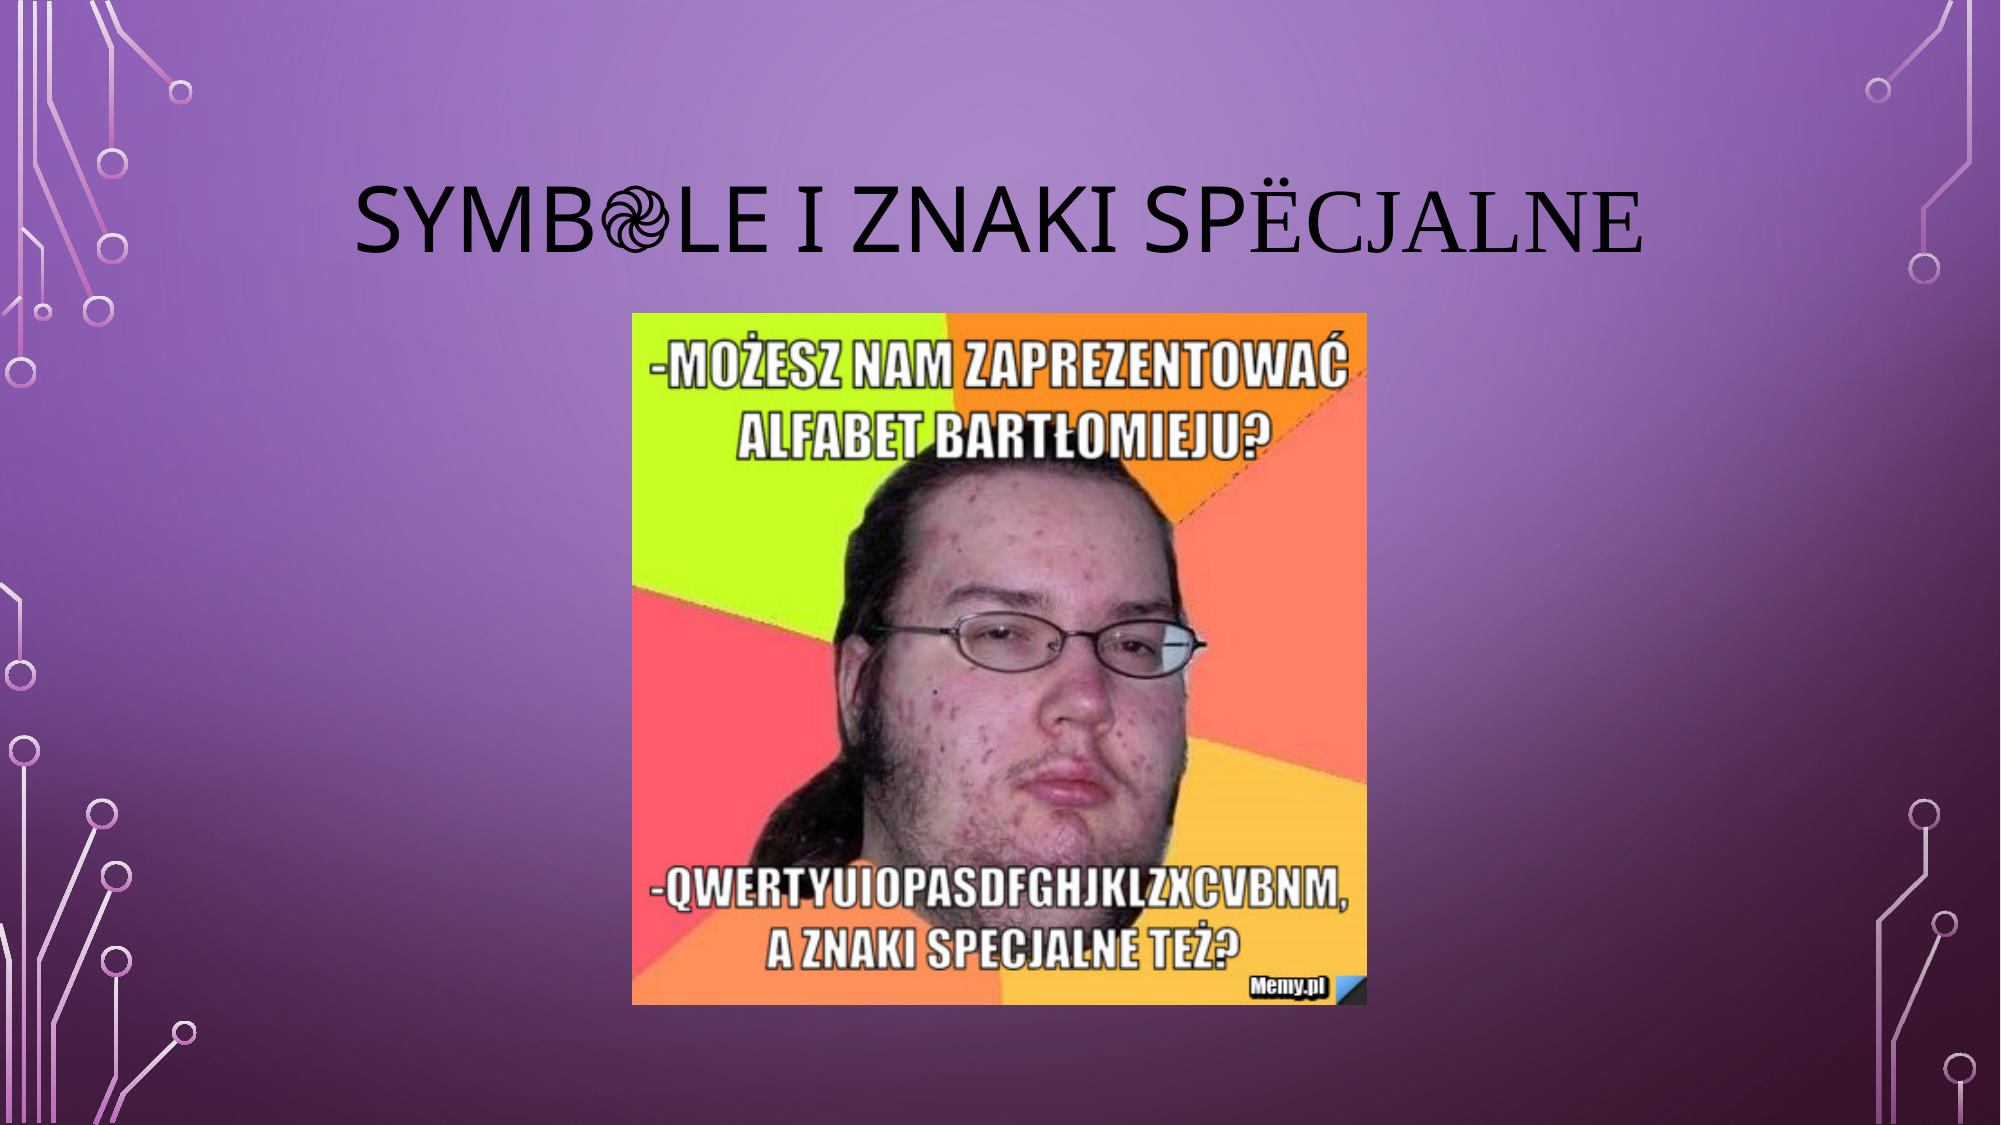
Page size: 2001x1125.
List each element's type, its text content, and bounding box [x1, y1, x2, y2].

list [632, 313, 1368, 1006]
title Symb֎le i znaki spёcjalne [187, 101, 1813, 344]
